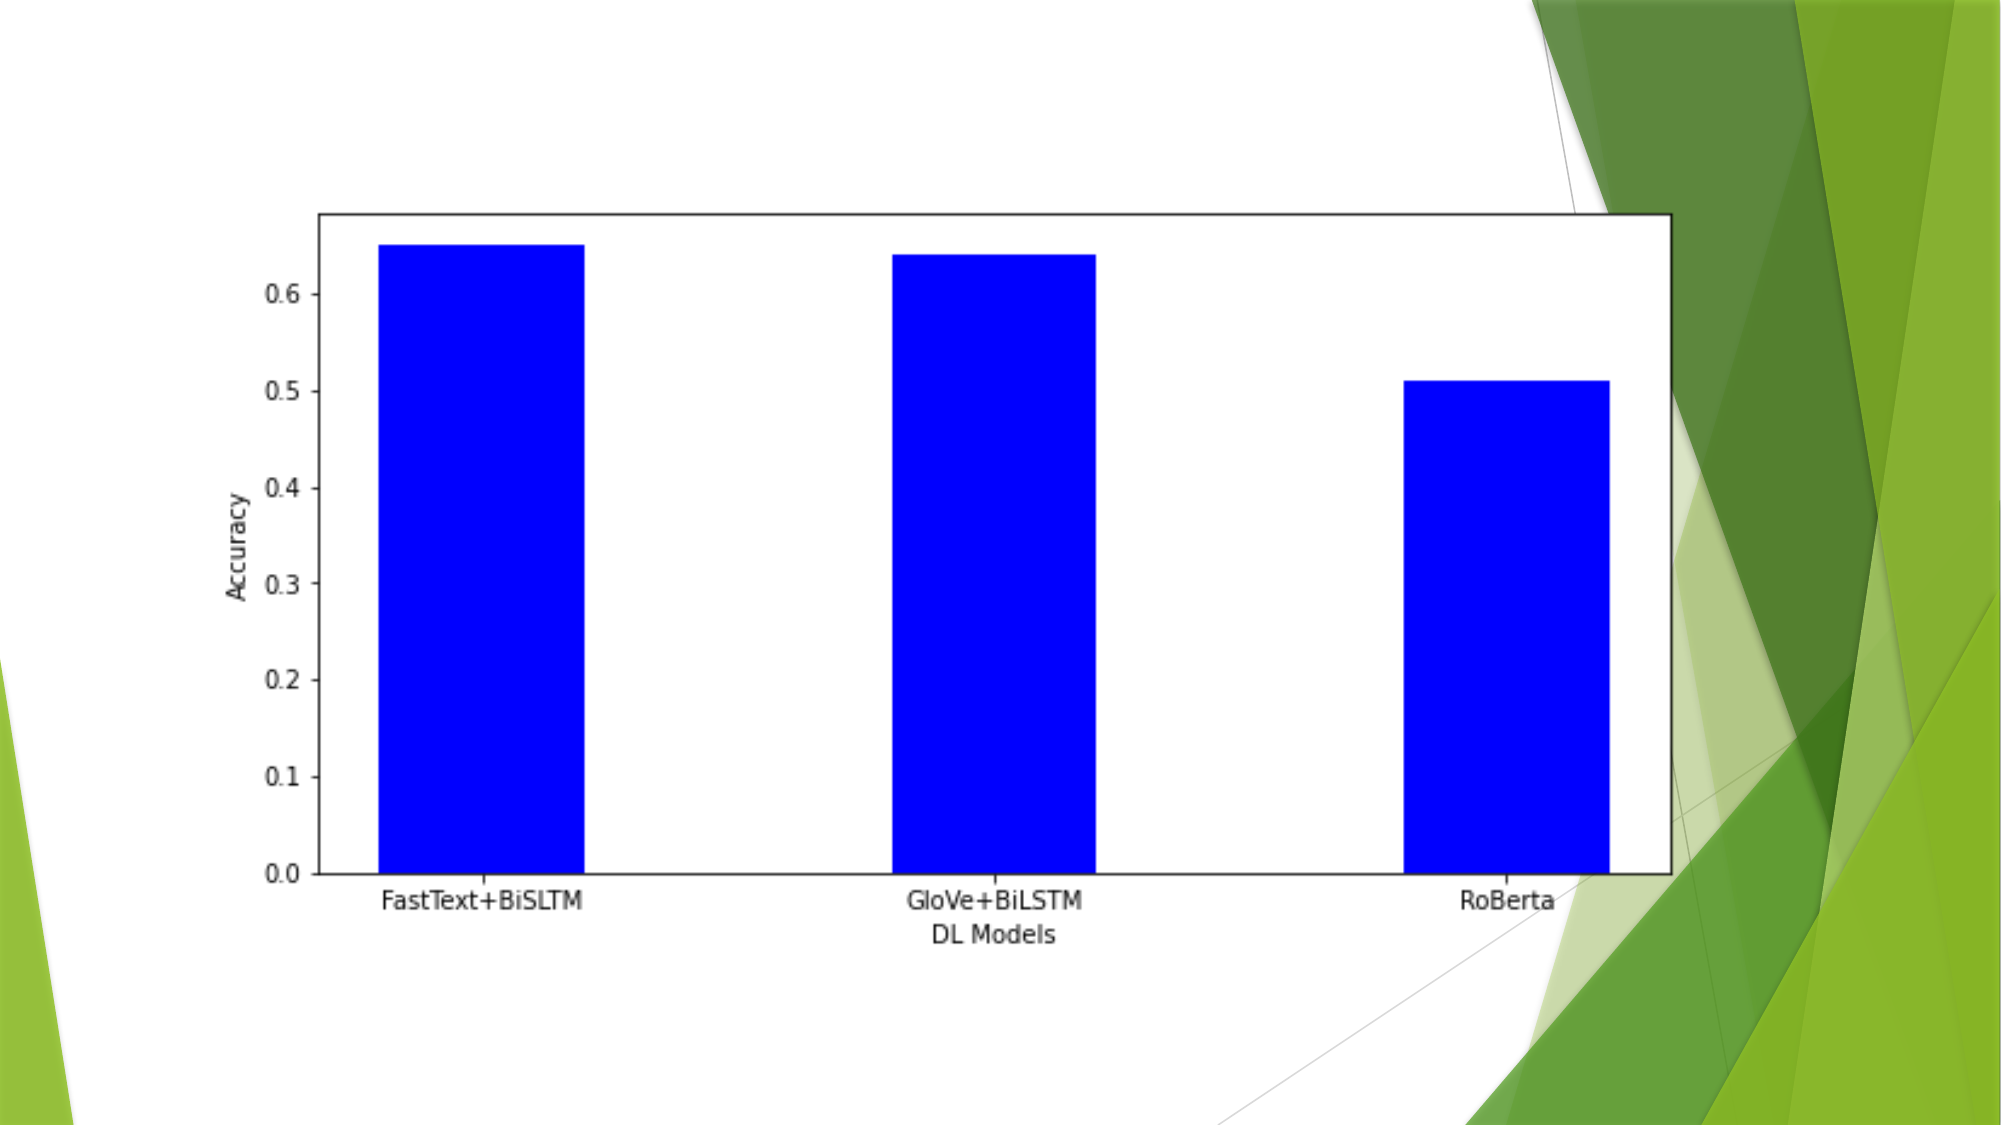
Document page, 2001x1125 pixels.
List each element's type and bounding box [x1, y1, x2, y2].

picture [211, 196, 1688, 966]
